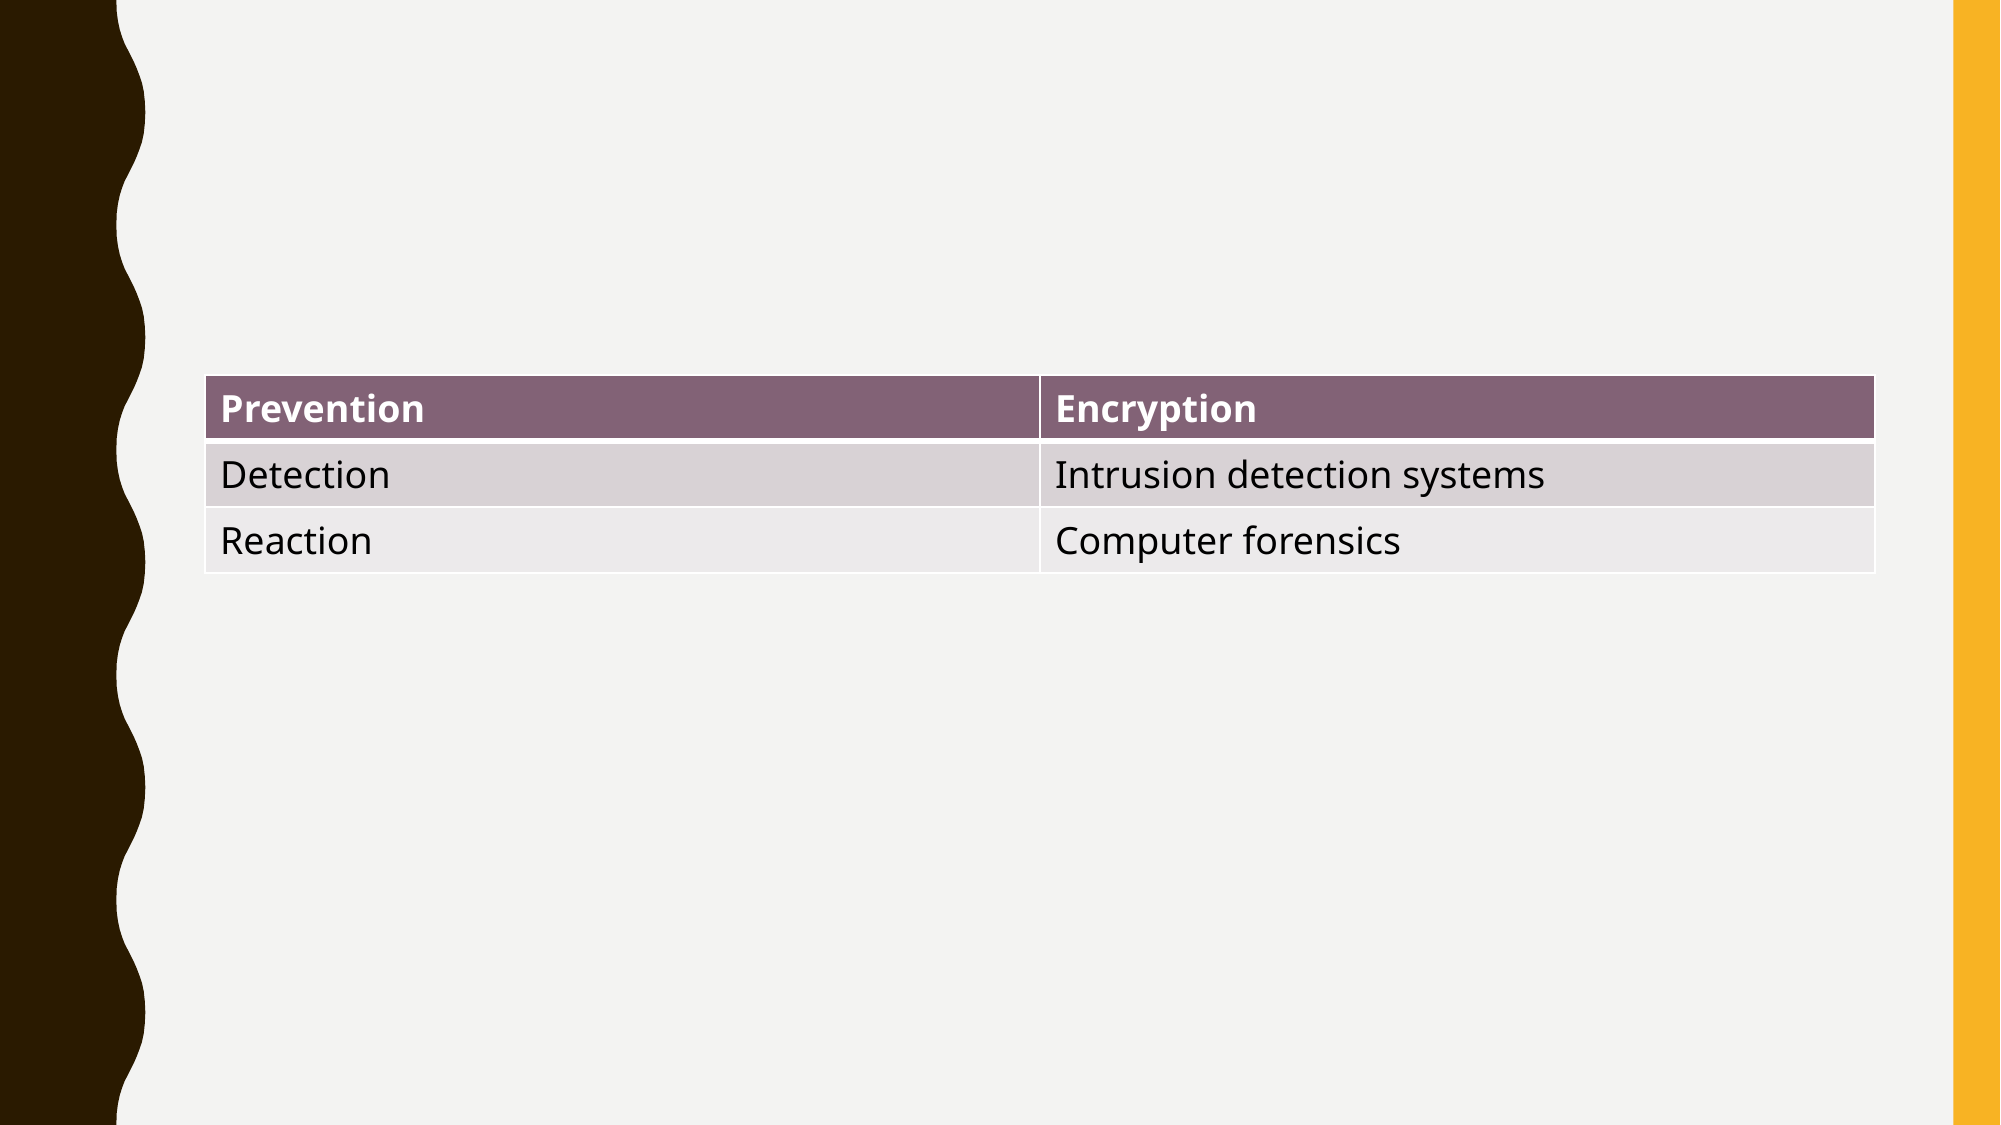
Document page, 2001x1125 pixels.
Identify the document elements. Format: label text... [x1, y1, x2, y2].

table_header Encryption [1041, 376, 1874, 438]
table_cell Intrusion detection systems [1041, 444, 1874, 506]
table_cell Computer forensics [1041, 508, 1874, 572]
table_cell Reaction [206, 508, 1039, 572]
table_header Prevention [206, 376, 1039, 438]
table_cell Detection [206, 444, 1039, 506]
